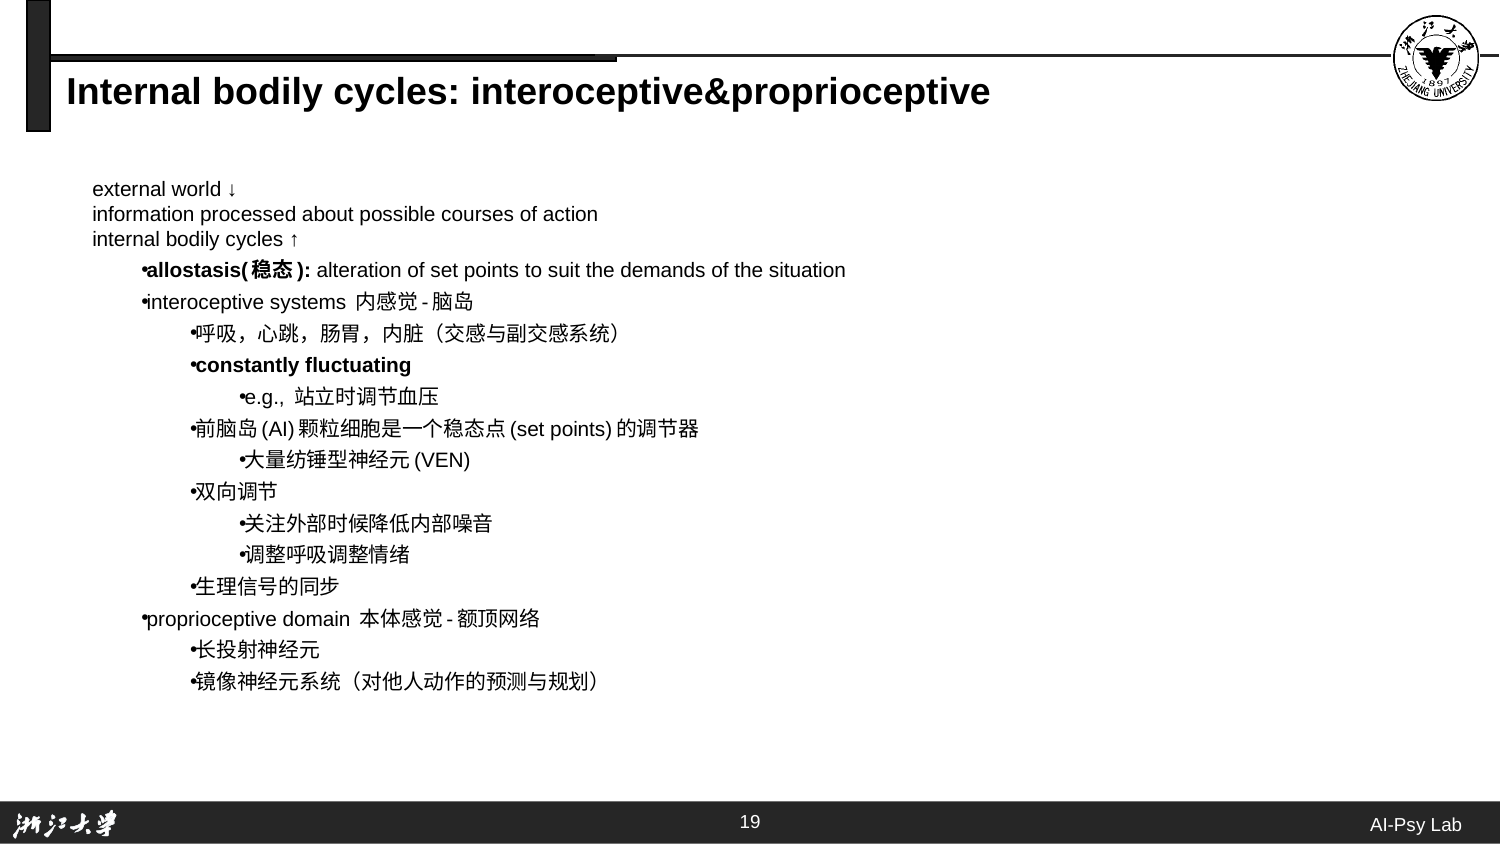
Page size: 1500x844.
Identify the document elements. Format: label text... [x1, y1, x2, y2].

title Internal bodily cycles: interoceptive&proprioceptive [51, 55, 1127, 129]
slide_number 19 [581, 798, 919, 844]
picture [1393, 15, 1479, 101]
list external world ↓ information processed about possible courses of action internal bodily cycles ↑ allostasis(稳态): alteration of set points to suit the demands of the situation interoceptive systems 内感觉-脑岛 呼吸，心跳，肠胃，内脏（交感与副交感系统） constantly fluctuating e.g., 站立时调节血压 前脑岛(AI)颗粒细胞是一个稳态点(set points)的调节器 大量纺锤型神经元(VEN) 双向调节 关注外部时候降低内部噪音 调整呼吸调整情绪 生理信号的同步 proprioceptive domain 本体感觉-额顶网络 长投射神经元 镜像神经元系统（对他人动作的预测与规划） [77, 168, 1370, 704]
picture [9, 807, 118, 839]
